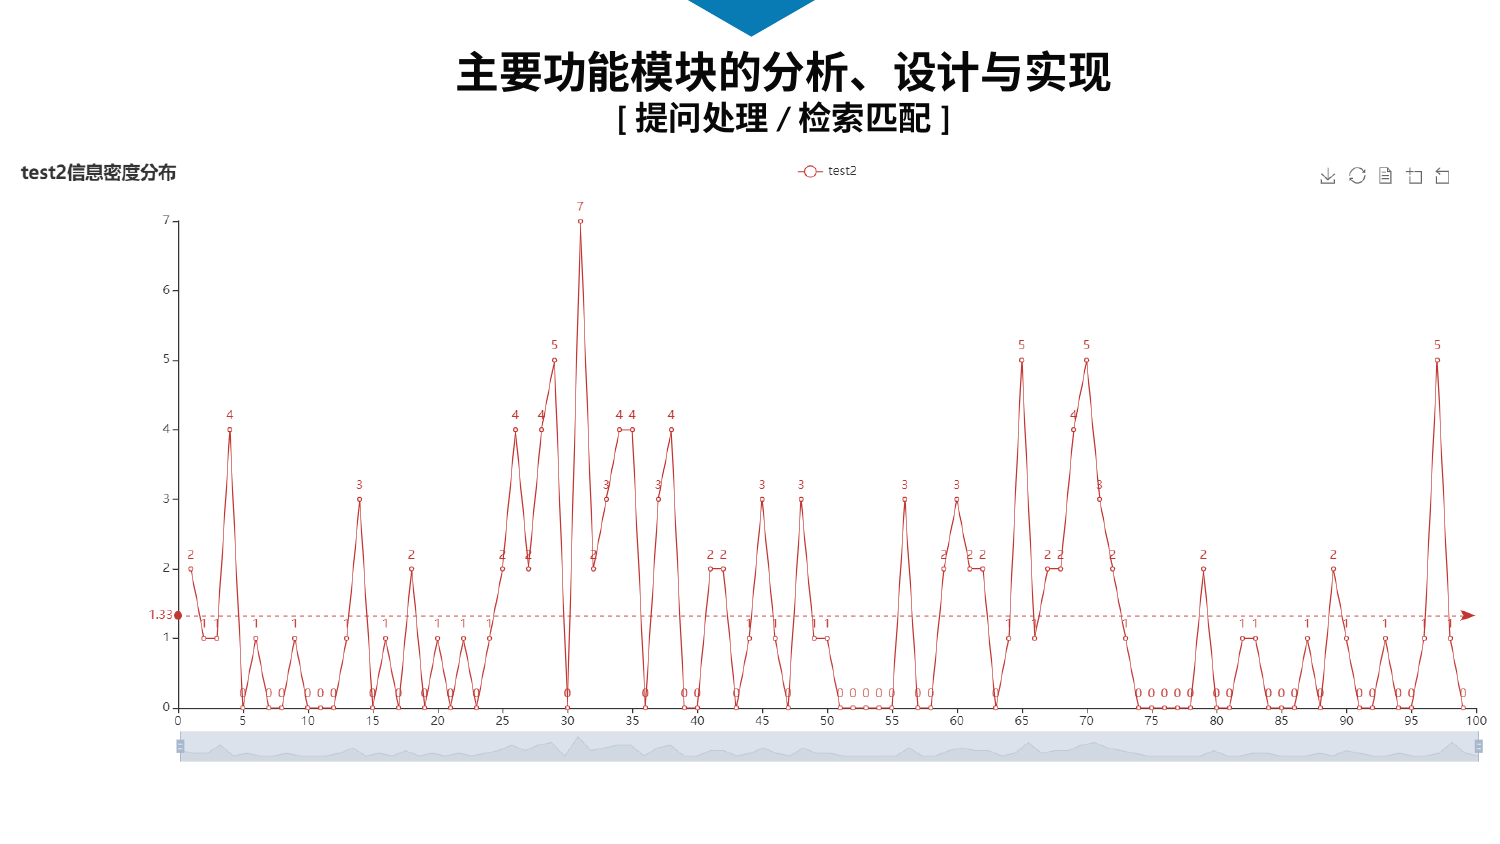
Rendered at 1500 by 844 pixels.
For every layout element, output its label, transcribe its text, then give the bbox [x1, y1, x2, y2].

picture [8, 155, 1492, 787]
text_box 主要功能模块的分析、设计与实现 [提问处理/检索匹配] [435, 37, 1133, 145]
text_box [685, 0, 816, 38]
